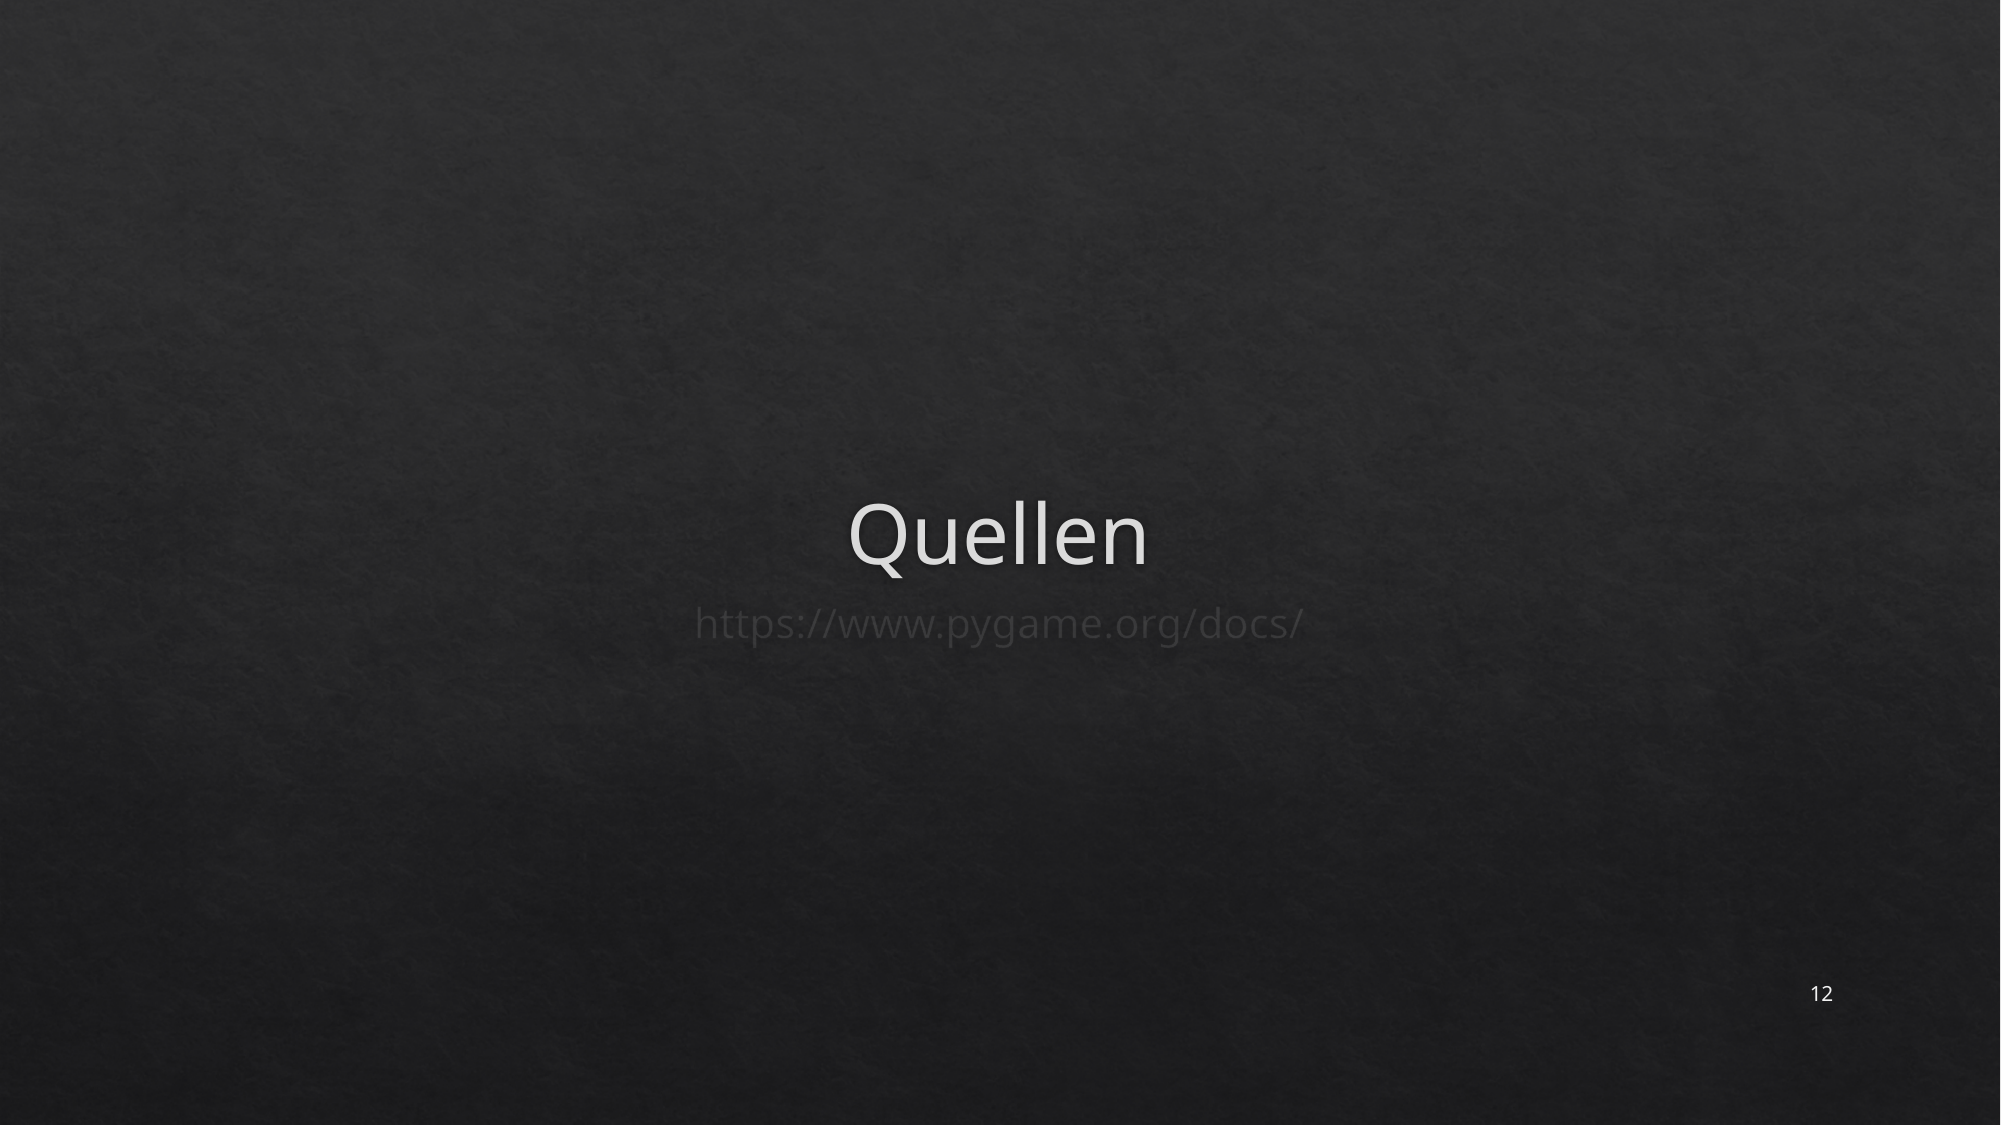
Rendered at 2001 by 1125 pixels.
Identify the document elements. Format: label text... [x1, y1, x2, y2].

list https://www.pygame.org/docs/ [212, 588, 1786, 837]
title Quellen [212, 288, 1786, 585]
slide_number 12 [1724, 965, 1849, 1025]
